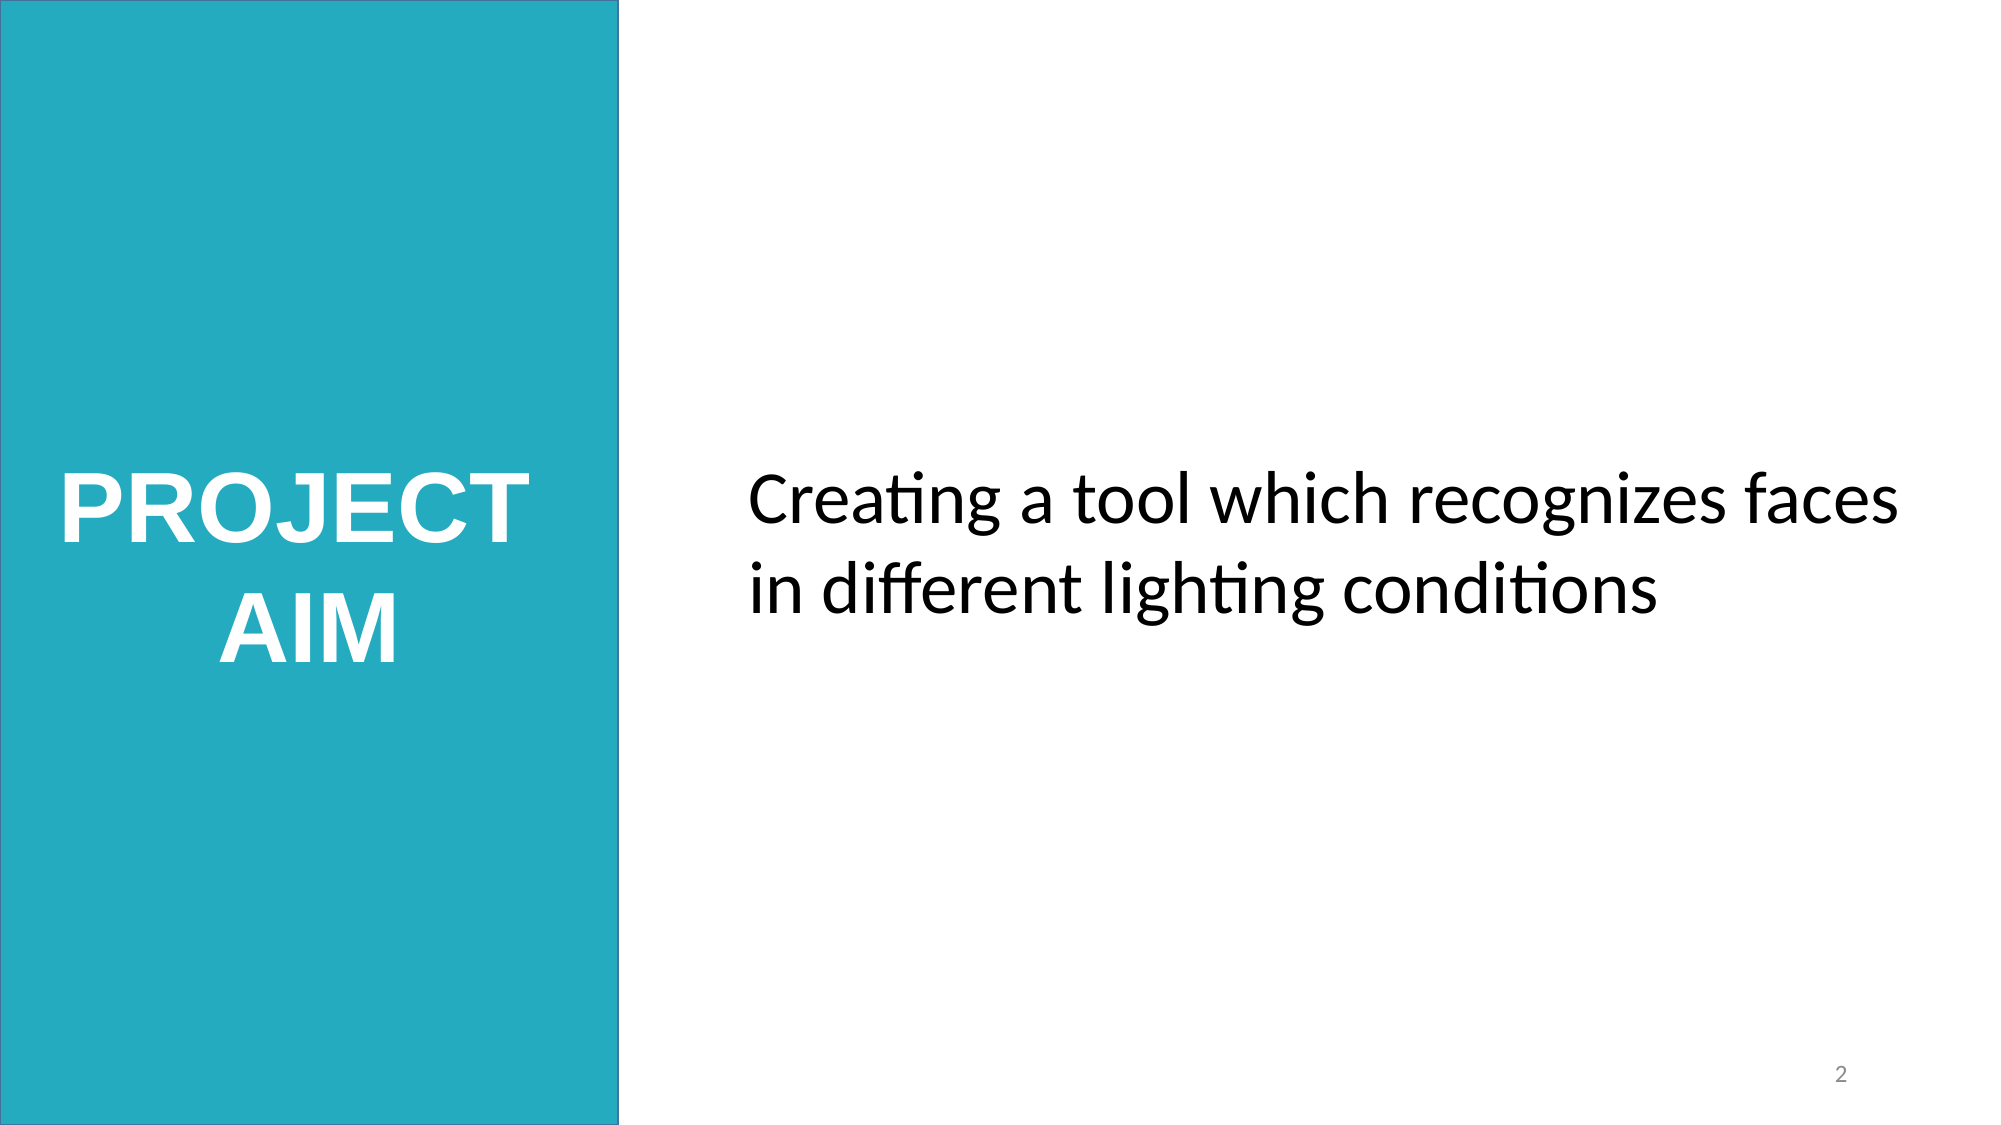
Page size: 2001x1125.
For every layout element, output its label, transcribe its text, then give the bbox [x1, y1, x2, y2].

text_box PROJECT AIM [0, 0, 619, 1125]
slide_number 2 [1412, 1042, 1863, 1103]
text_box Creating a tool which recognizes faces in different lighting conditions [733, 441, 1929, 681]
